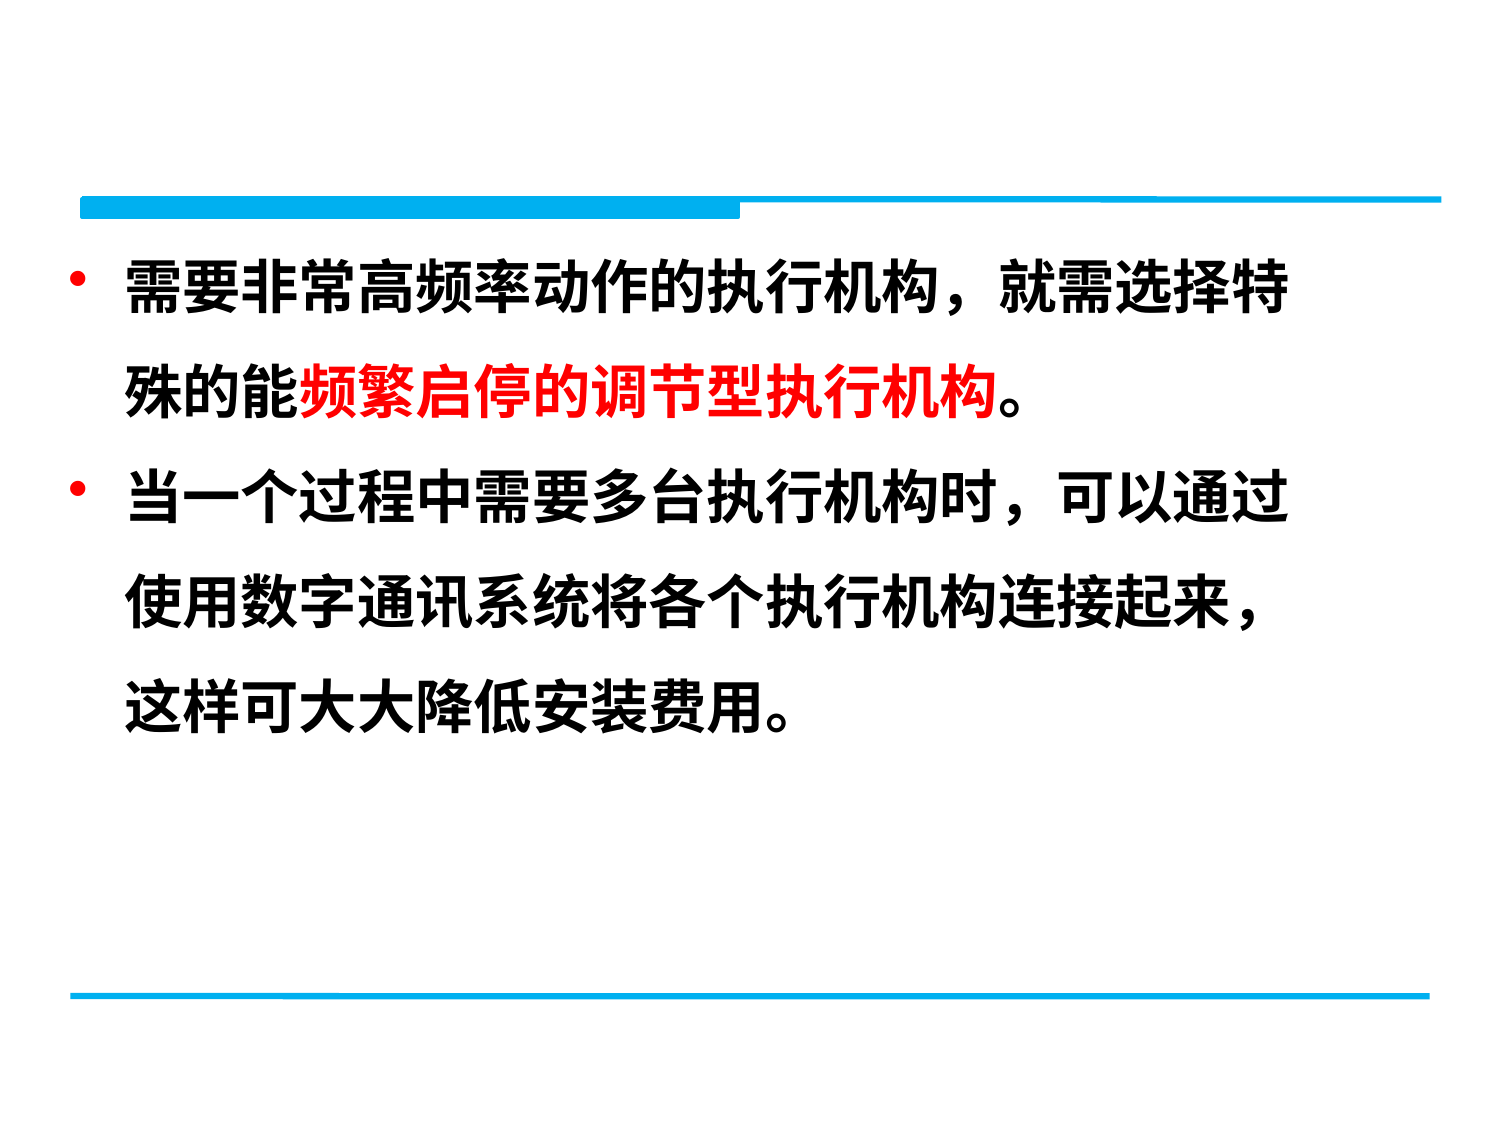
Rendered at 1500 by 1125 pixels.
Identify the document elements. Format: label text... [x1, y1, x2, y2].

list 需要非常高频率动作的执行机构，就需选择特殊的能频繁启停的调节型执行机构。 当一个过程中需要多台执行机构时，可以通过使用数字通讯系统将各个执行机构连接起来，这样可大大降低安装费用。 [52, 207, 1348, 856]
